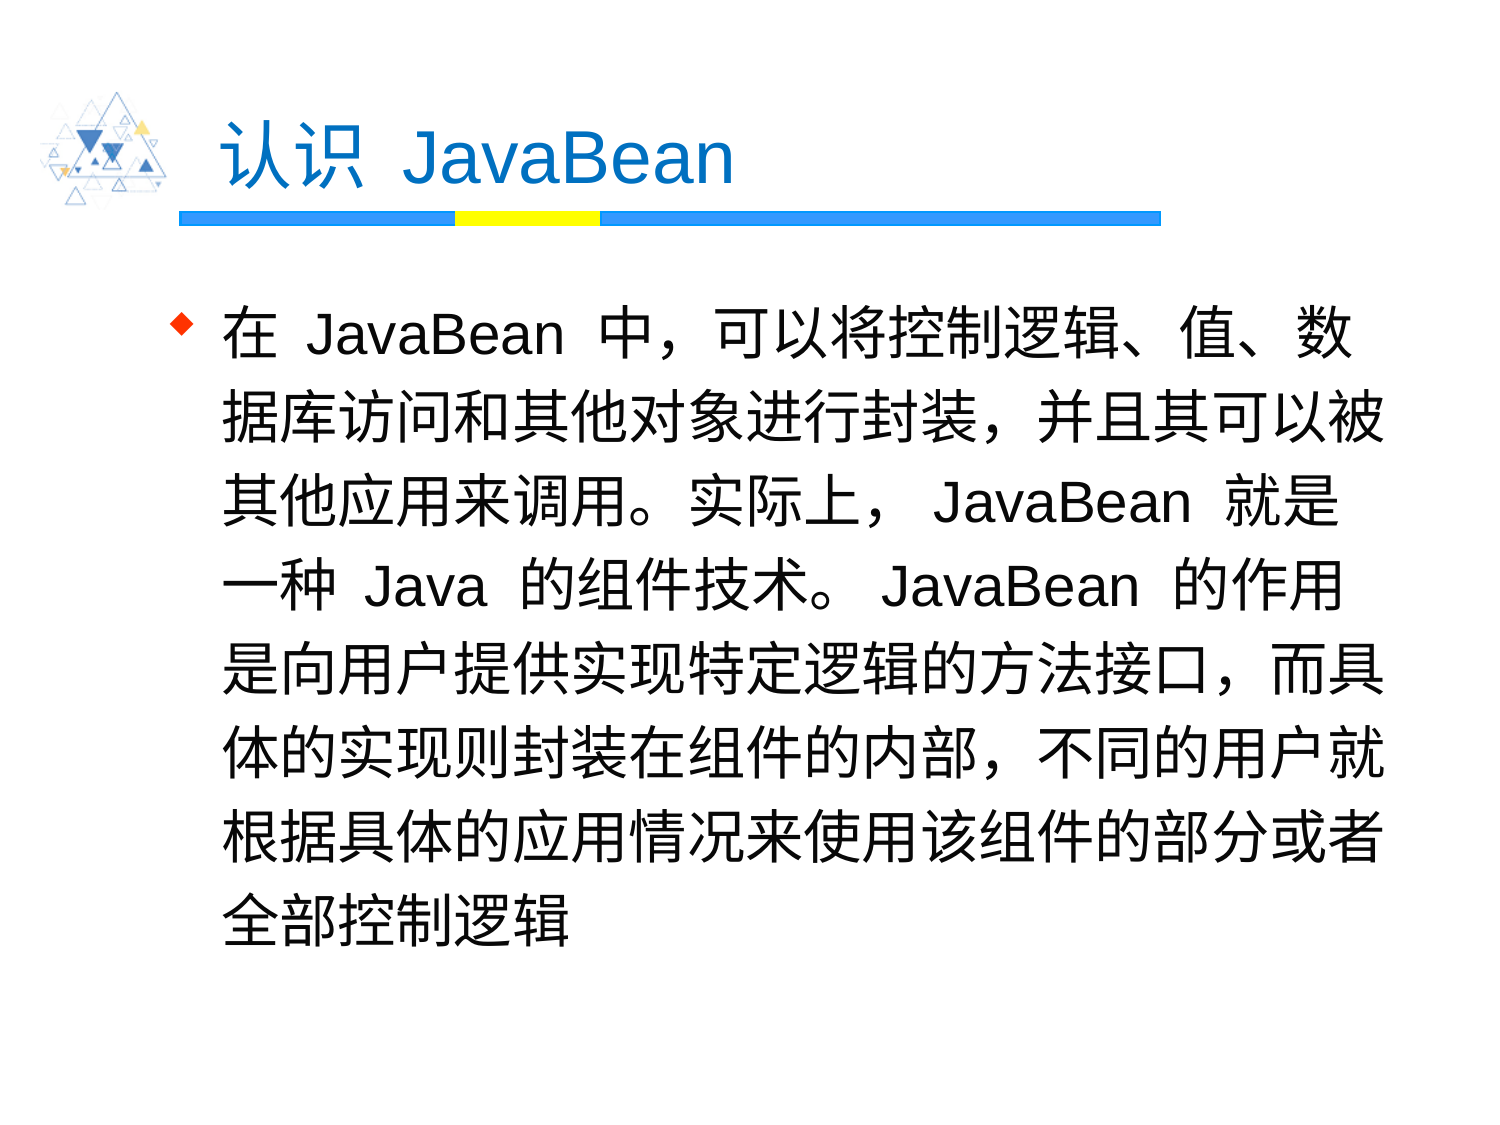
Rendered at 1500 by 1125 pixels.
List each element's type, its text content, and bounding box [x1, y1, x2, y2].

list 在 JavaBean 中，可以将控制逻辑、值、数据库访问和其他对象进行封装，并且其可以被其他应用来调用。实际上，JavaBean 就是一种 Java 的组件技术。JavaBean 的作用是向用户提供实现特定逻辑的方法接口，而具体的实现则封装在组件的内部，不同的用户就根据具体的应用情况来使用该组件的部分或者全部控制逻辑 [149, 274, 1404, 1055]
picture [40, 87, 171, 210]
title 认识 JavaBean [202, 96, 954, 210]
